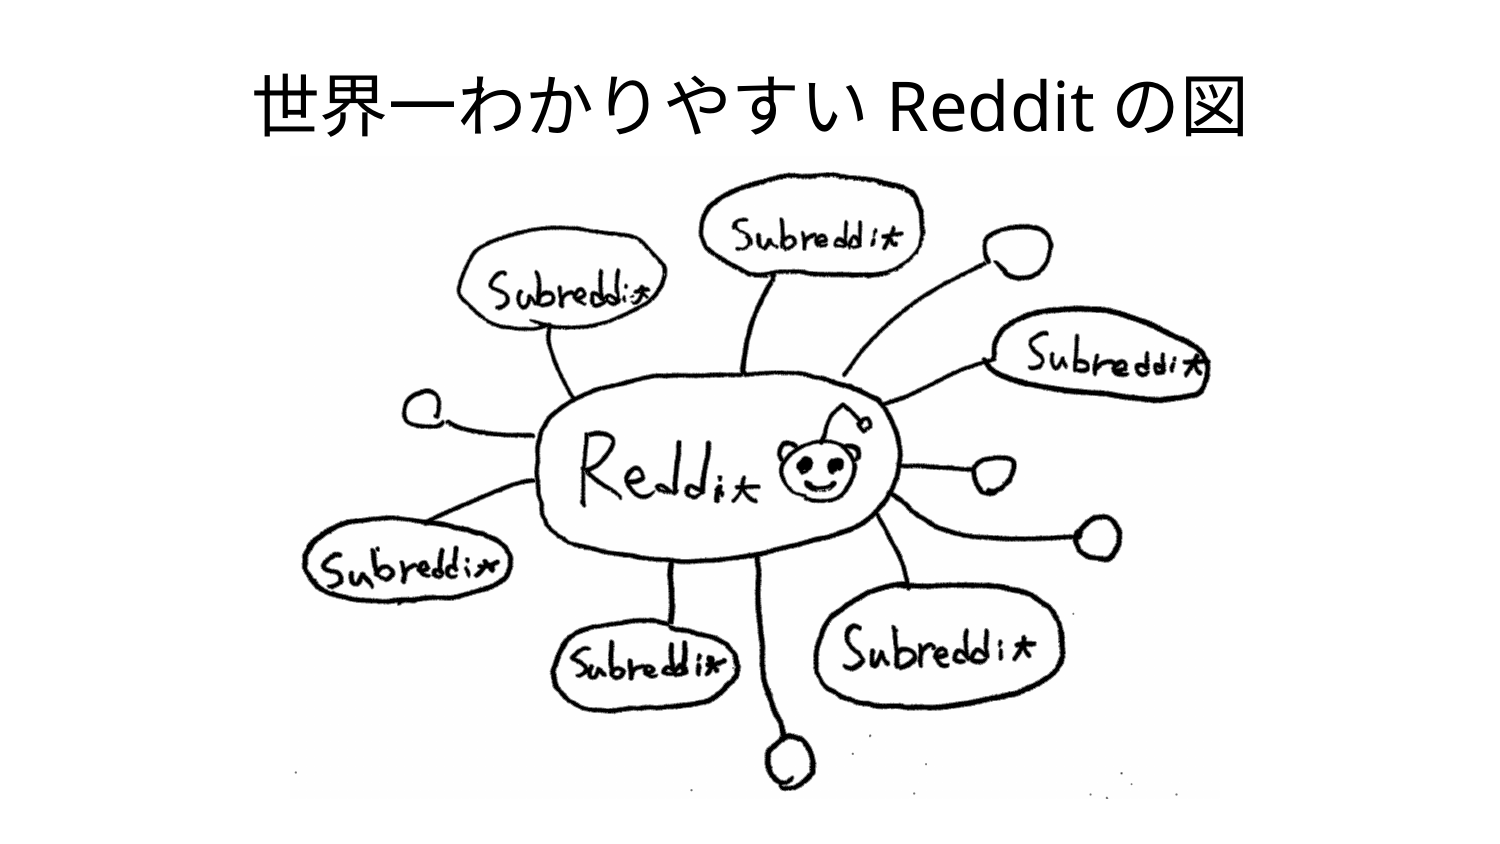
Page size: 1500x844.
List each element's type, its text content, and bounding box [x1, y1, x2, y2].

picture [290, 156, 1220, 799]
title 世界一わかりやすいRedditの図 [103, 27, 1397, 191]
